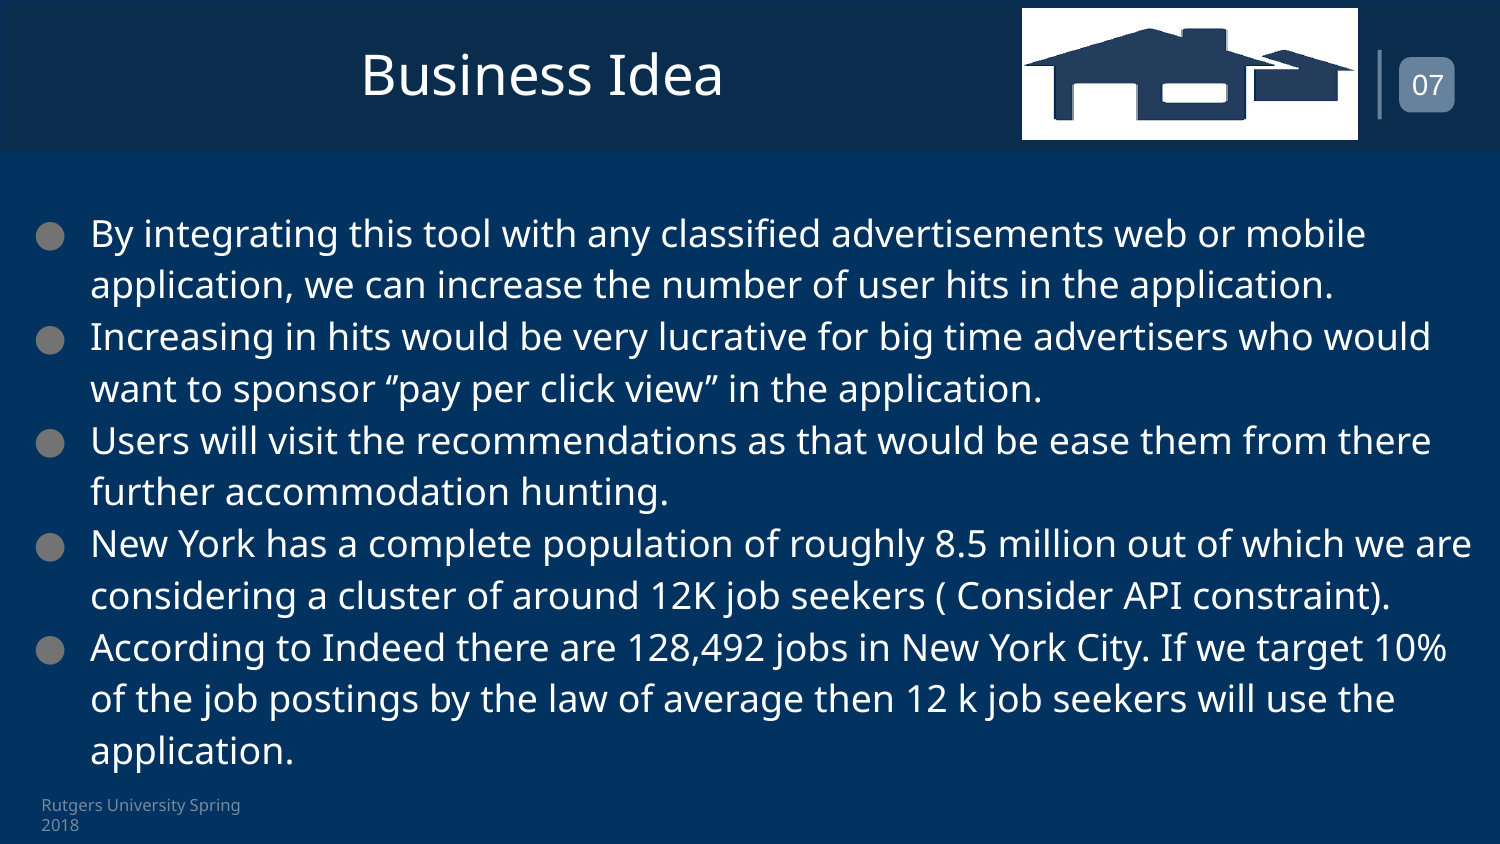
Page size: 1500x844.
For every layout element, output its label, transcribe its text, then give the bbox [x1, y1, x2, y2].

text_box By integrating this tool with any classified advertisements web or mobile application, we can increase the number of user hits in the application. Increasing in hits would be very lucrative for big time advertisers who would want to sponsor ‘’pay per click view’’ in the application. Users will visit the recommendations as that would be ease them from there further accommodation hunting. New York has a complete population of roughly 8.5 million out of which we are considering a cluster of around 12K job seekers ( Consider API constraint). According to Indeed there are 128,492 jobs in New York City. If we target 10% of the job postings by the law of average then 12 k job seekers will use the application. [0, 140, 1500, 835]
picture [1022, 7, 1358, 141]
text_box Business Idea [83, 36, 1003, 111]
text_box 07 [1397, 58, 1460, 109]
